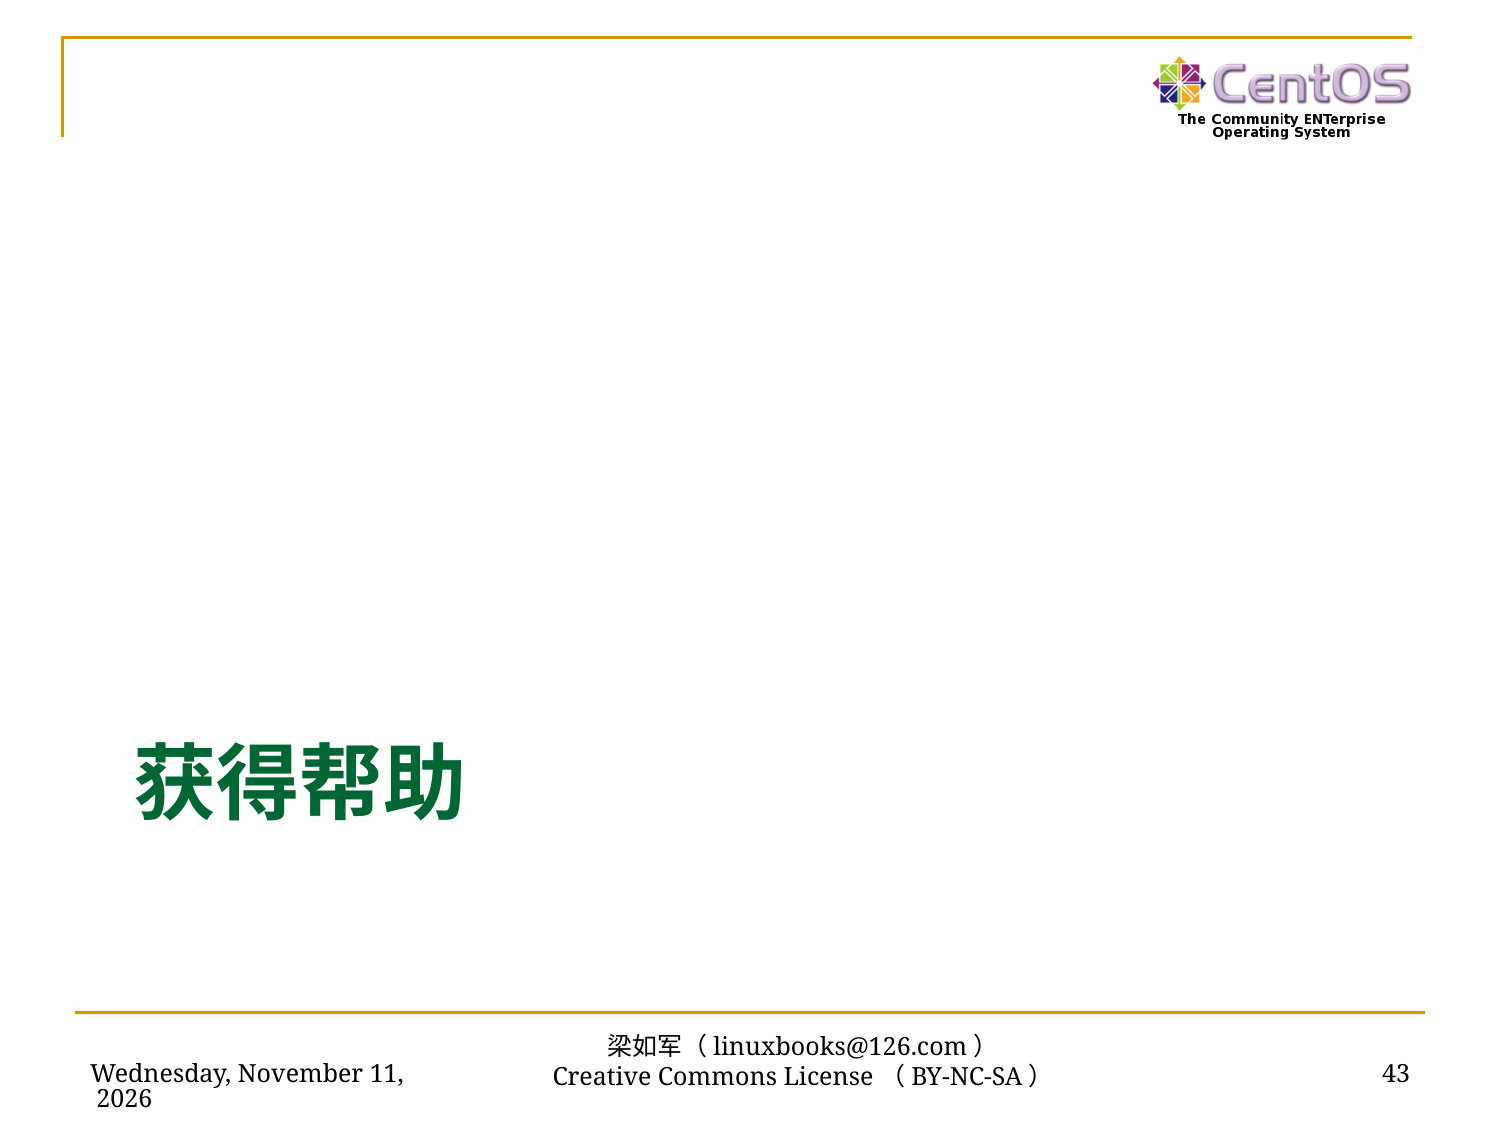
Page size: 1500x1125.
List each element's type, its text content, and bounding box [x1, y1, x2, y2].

slide_number 43 [1074, 1023, 1426, 1100]
picture [1151, 54, 1412, 140]
title 获得帮助 [118, 722, 1394, 947]
footer 梁如军（linuxbooks@126.com） Creative Commons License（BY-NC-SA） [360, 1023, 1247, 1099]
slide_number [74, 1023, 426, 1100]
